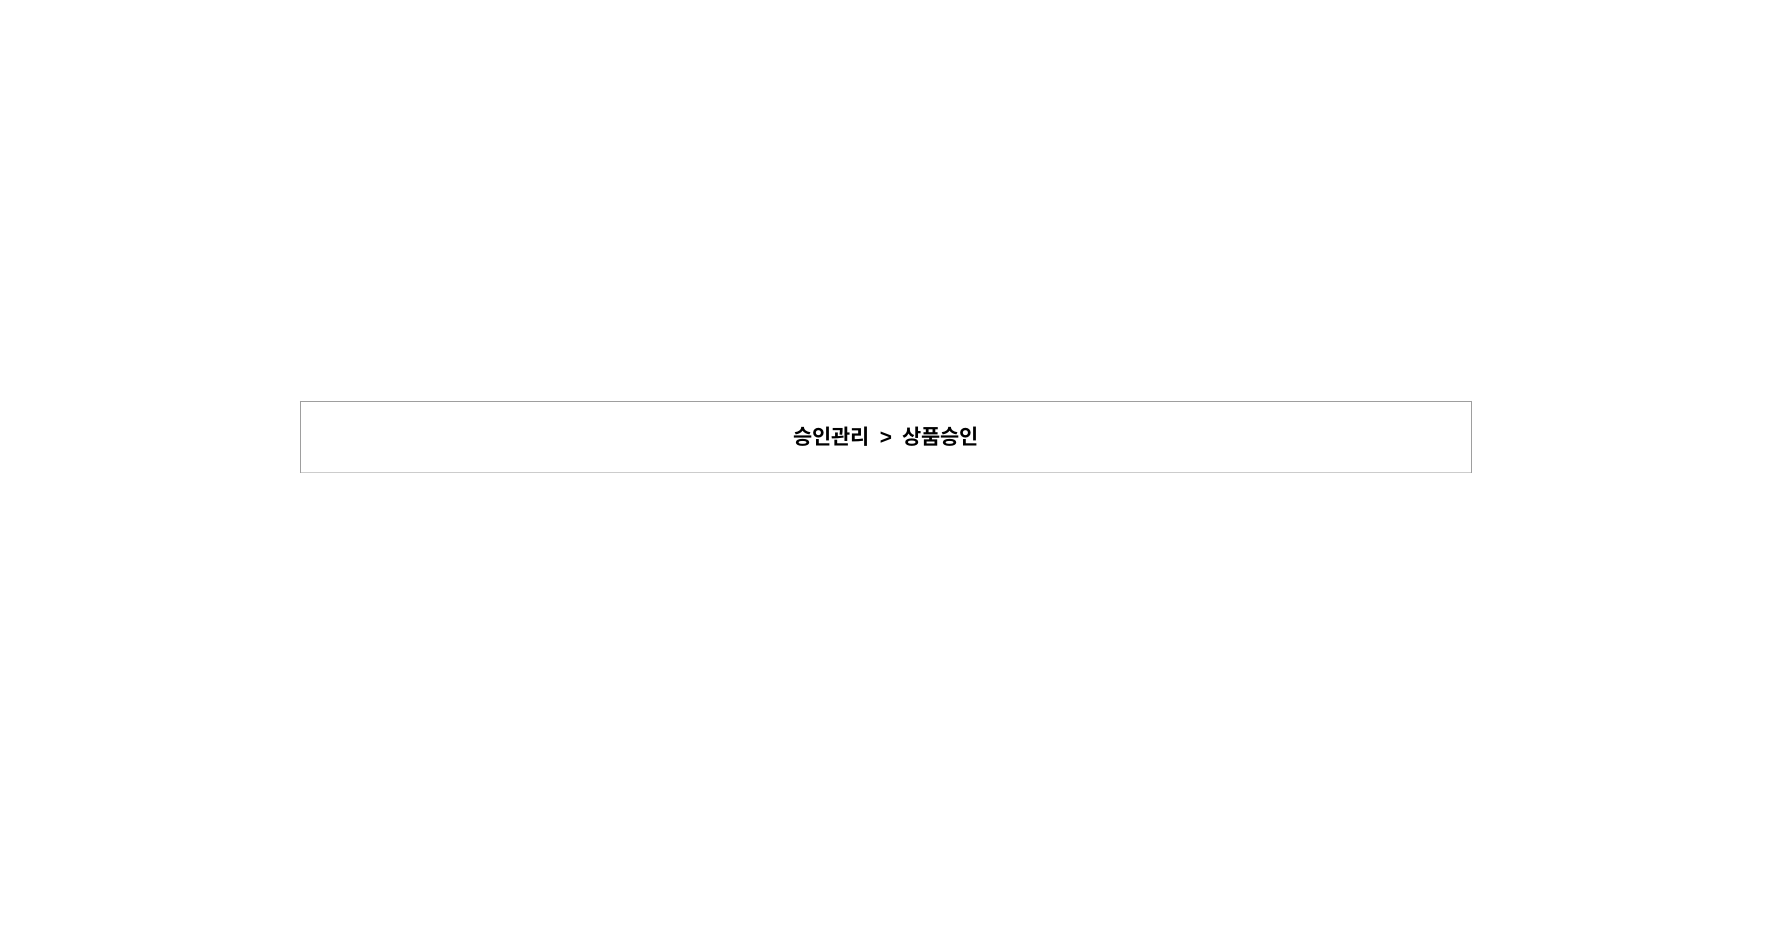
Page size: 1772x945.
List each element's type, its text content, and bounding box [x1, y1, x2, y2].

table_header 승인관리 > 상품승인 [301, 402, 1471, 472]
